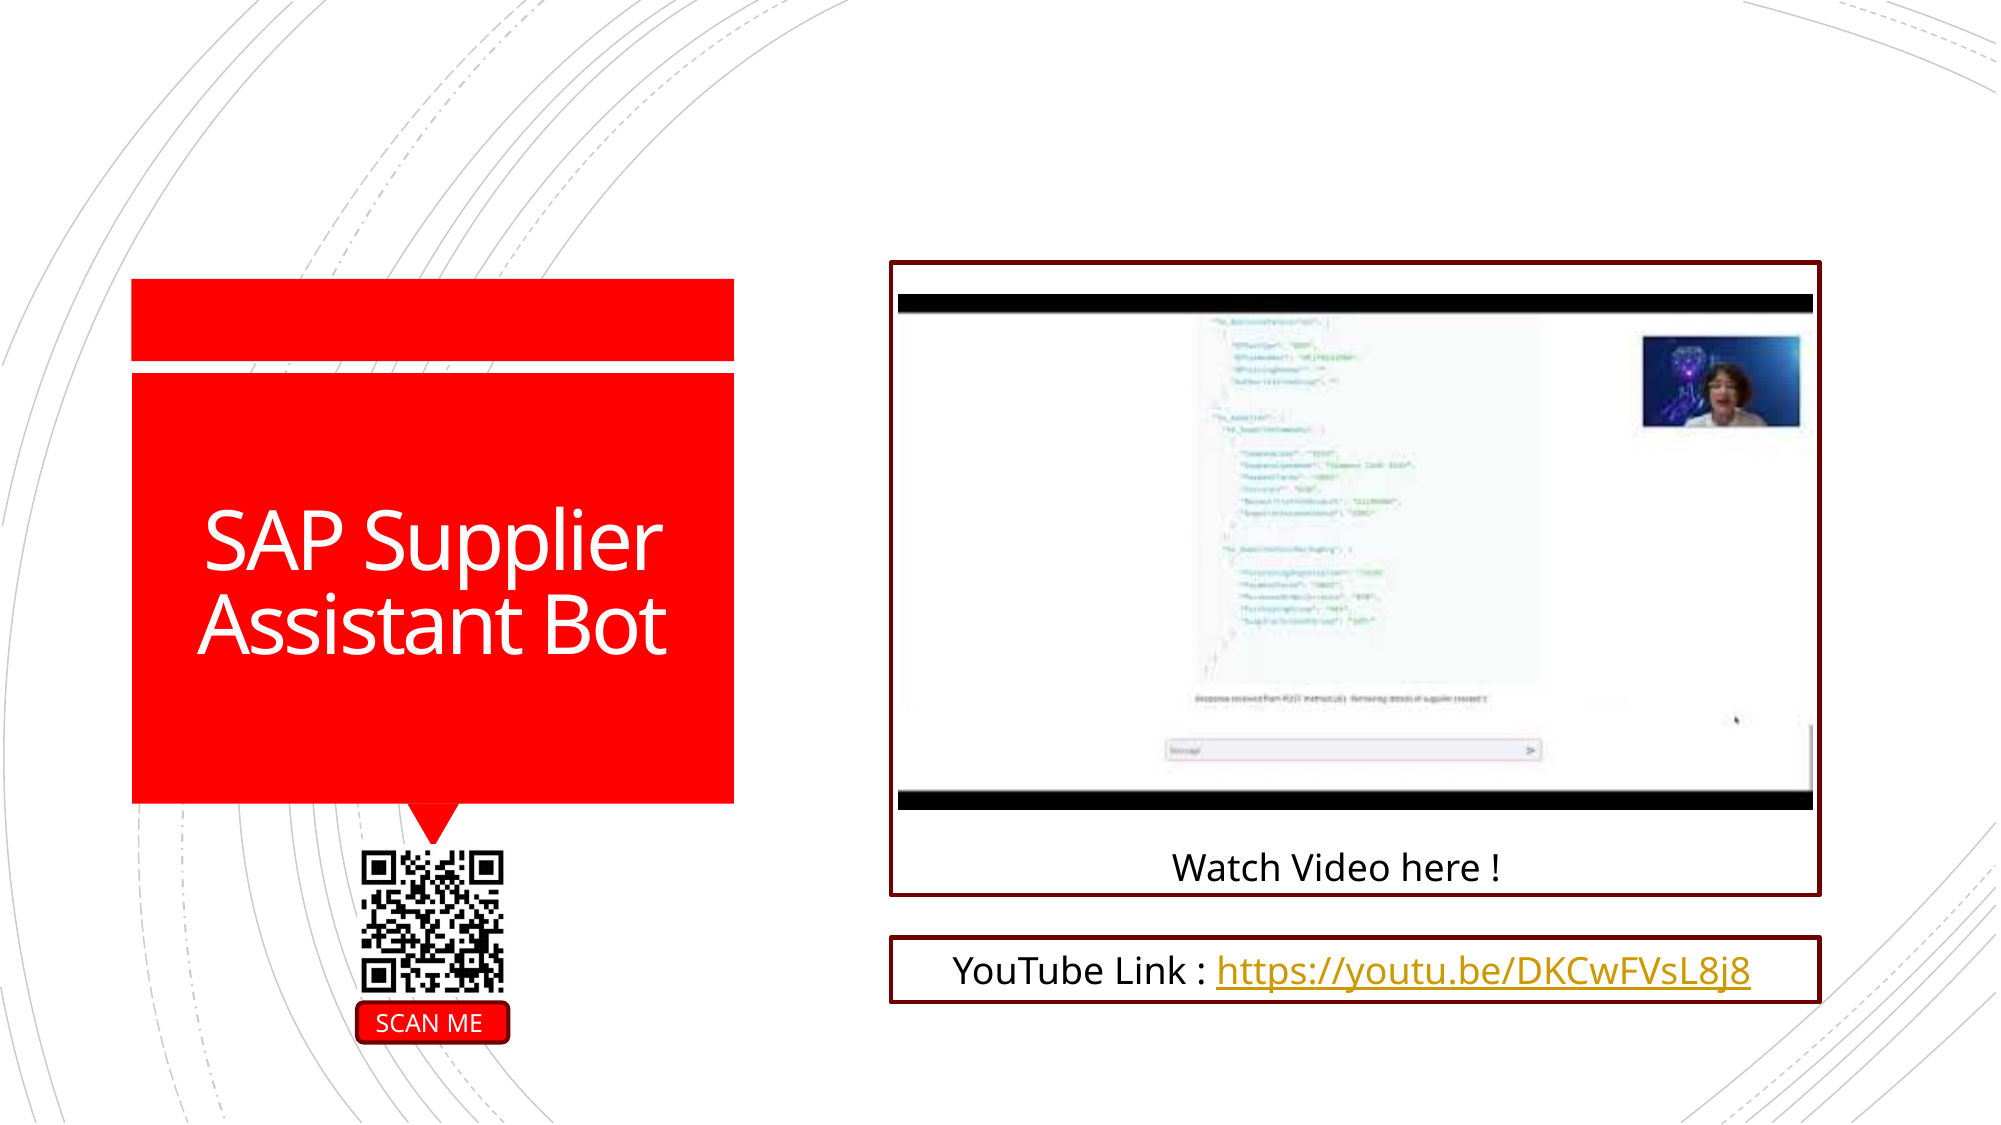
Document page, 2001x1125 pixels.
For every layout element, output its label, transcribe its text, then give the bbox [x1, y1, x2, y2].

text_box YouTube Link : https://youtu.be/DKCwFVsL8j8 [937, 939, 1905, 1006]
text_box [889, 260, 1822, 897]
text_box [889, 935, 1822, 1004]
title SAP Supplier Assistant Bot [145, 385, 720, 789]
text_box Watch Video here ! [1157, 818, 1516, 897]
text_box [897, 292, 1814, 811]
text_box SCAN ME [354, 1003, 511, 1045]
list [356, 844, 508, 997]
